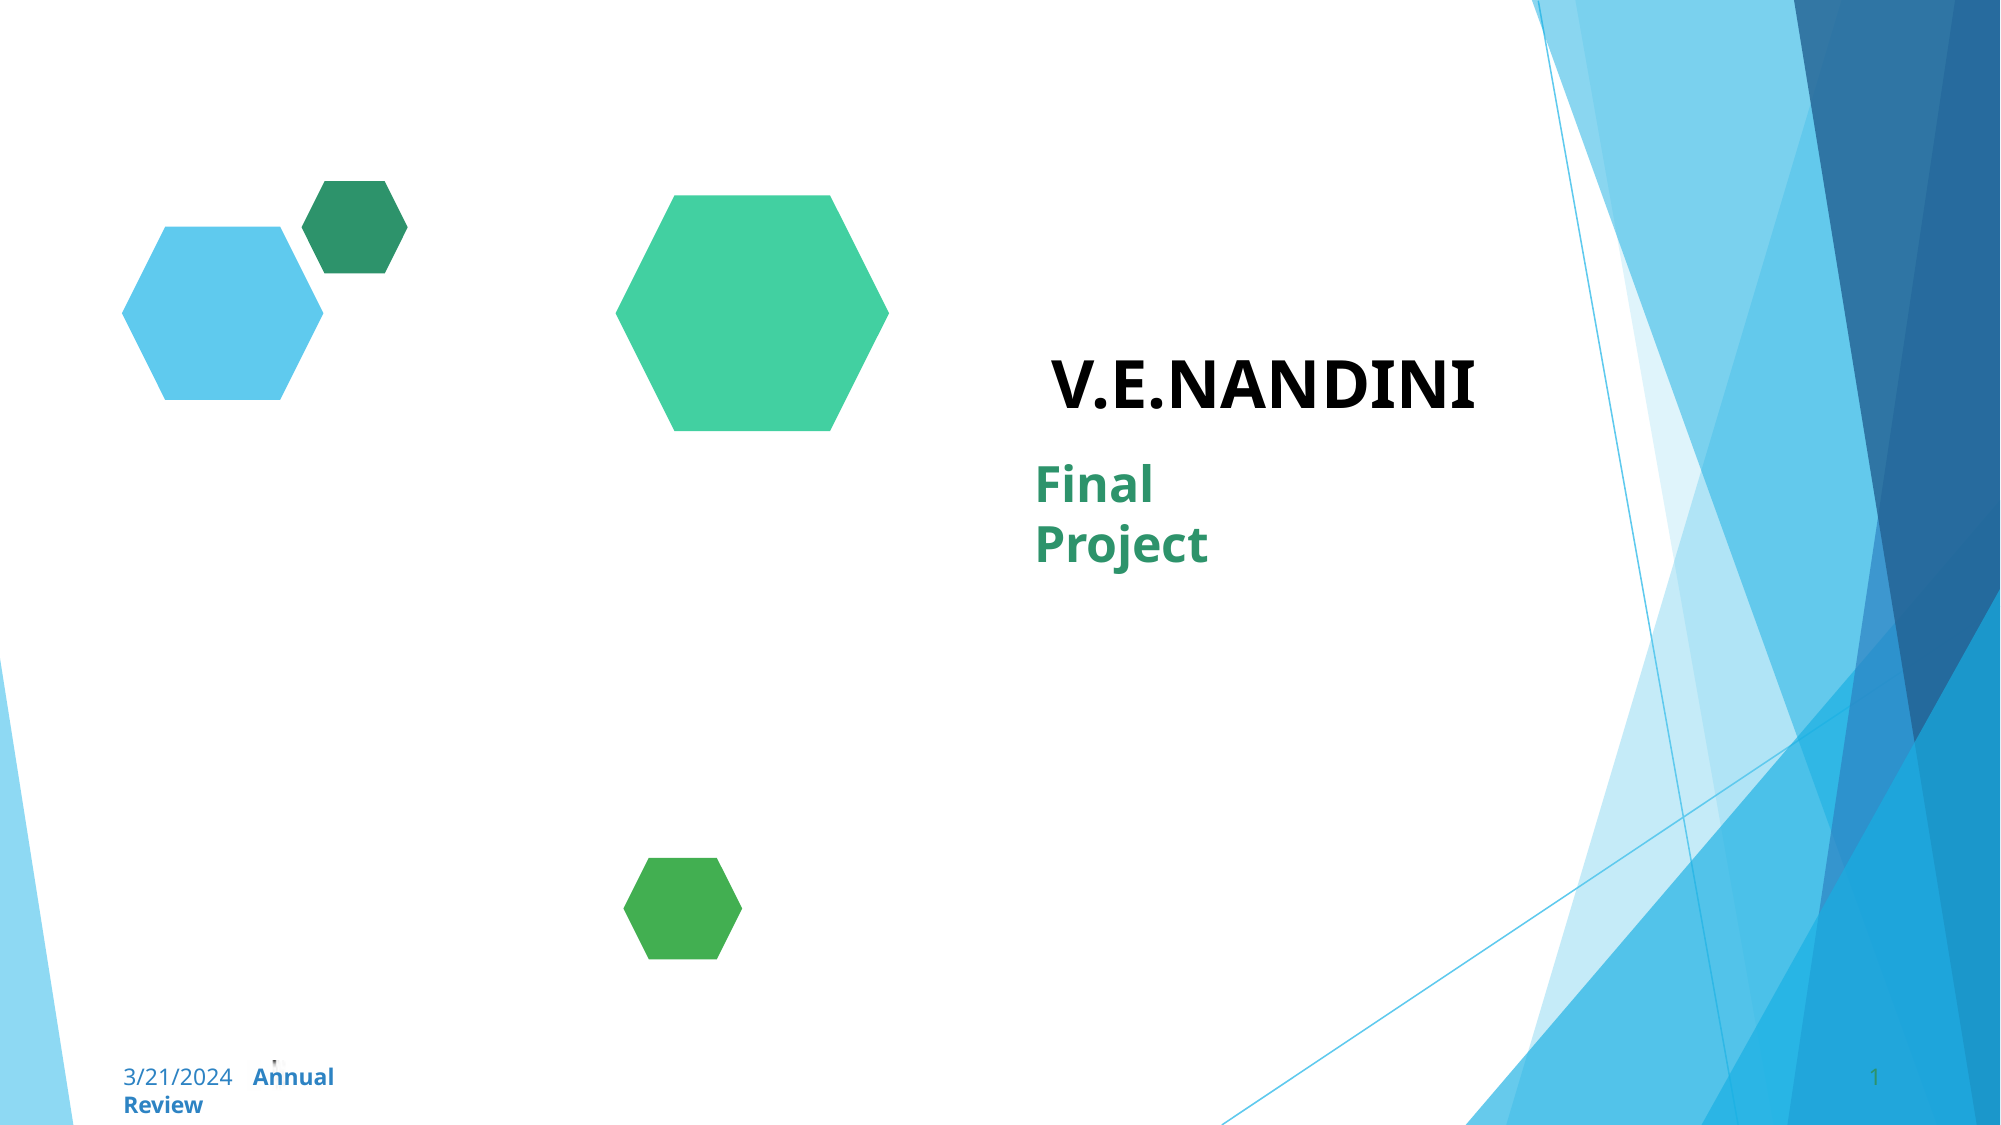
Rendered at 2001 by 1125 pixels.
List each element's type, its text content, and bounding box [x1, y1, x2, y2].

text_box 3/21/2024 Annual Review [121, 1103, 417, 1118]
text_box [623, 857, 743, 960]
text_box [121, 180, 408, 401]
text_box [615, 195, 890, 432]
picture [110, 1060, 463, 1094]
slide_number 1 [1849, 1061, 1890, 1125]
text_box Final Project [1032, 450, 1338, 573]
text_box V.E.NANDINI [1049, 339, 1625, 422]
